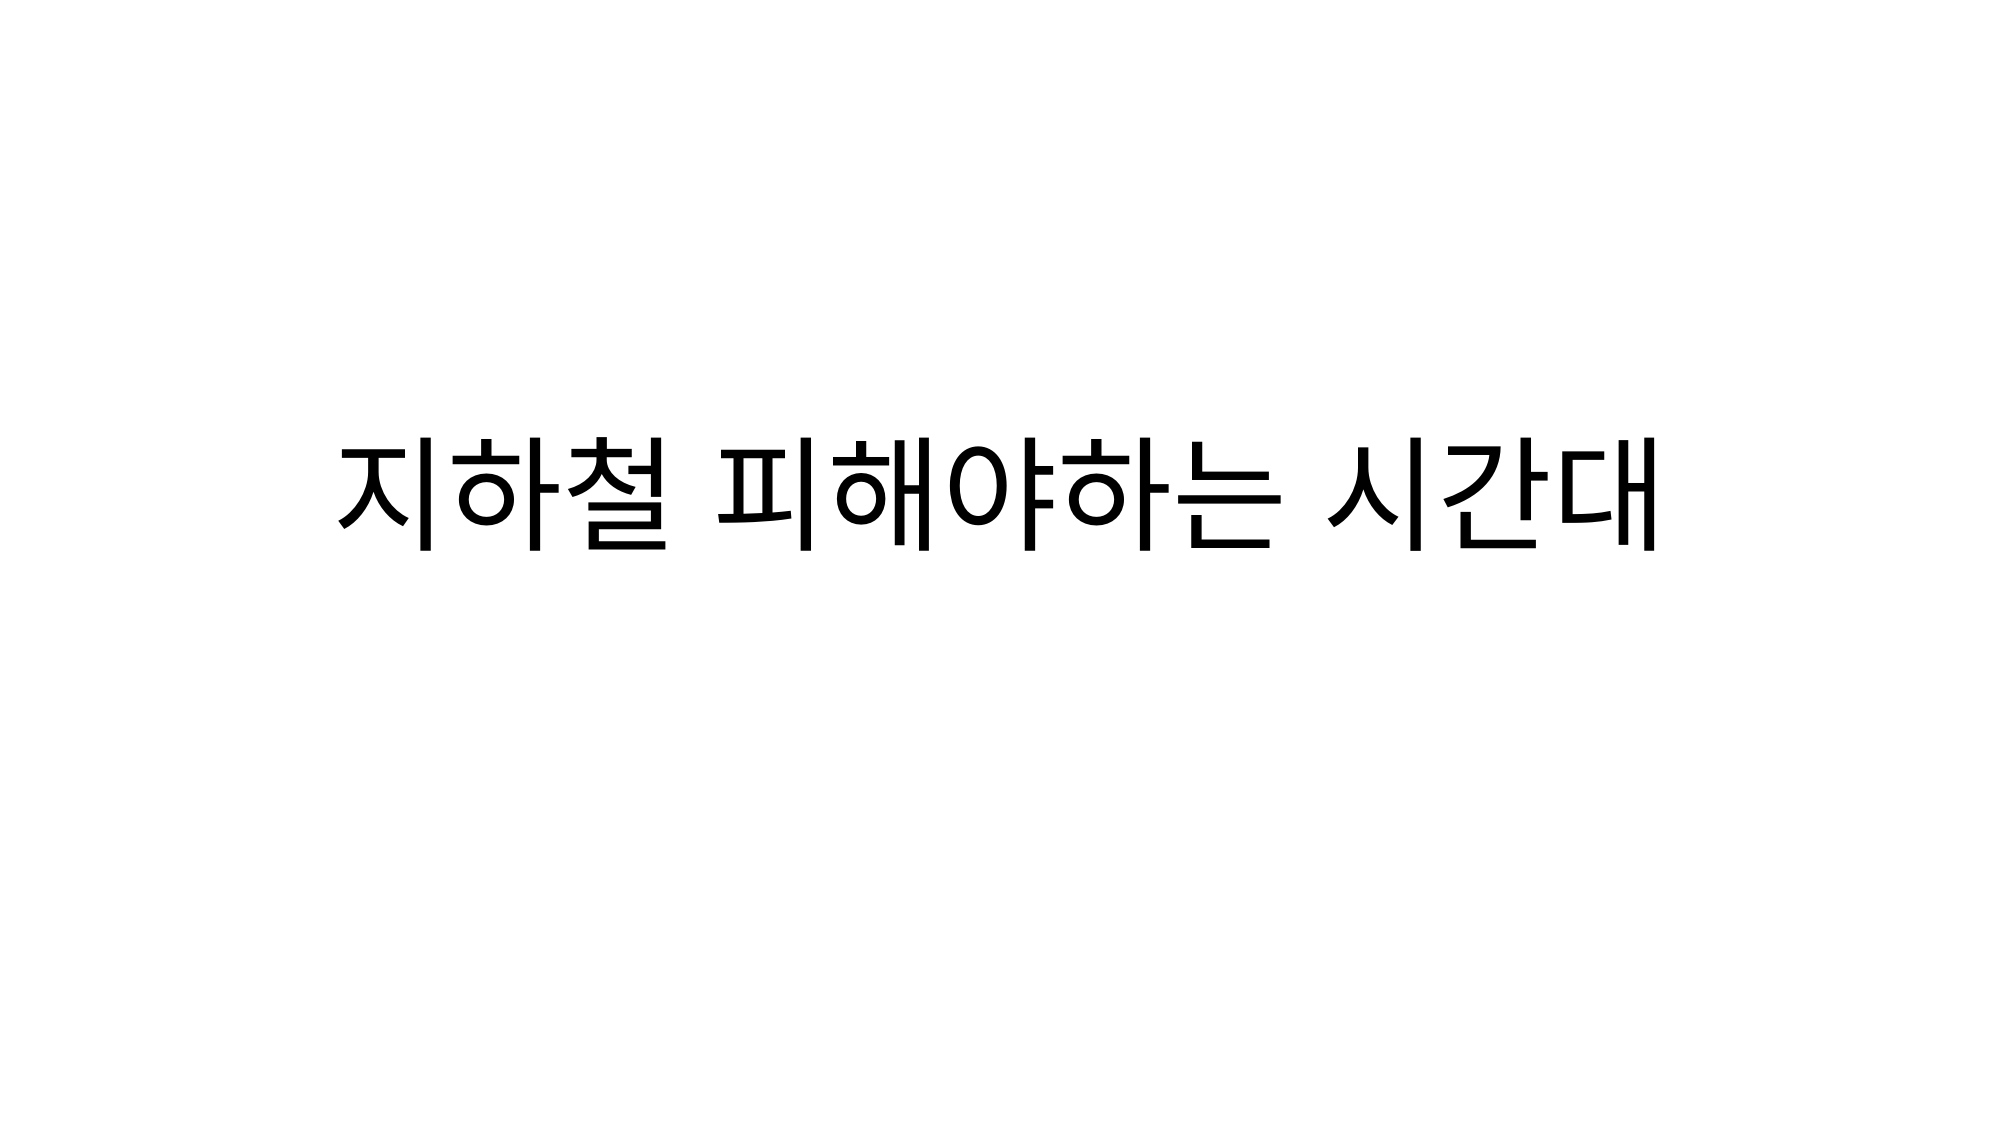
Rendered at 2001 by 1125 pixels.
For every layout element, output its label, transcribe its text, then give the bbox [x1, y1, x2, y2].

title 지하철 피해야하는 시간대 [249, 184, 1750, 576]
